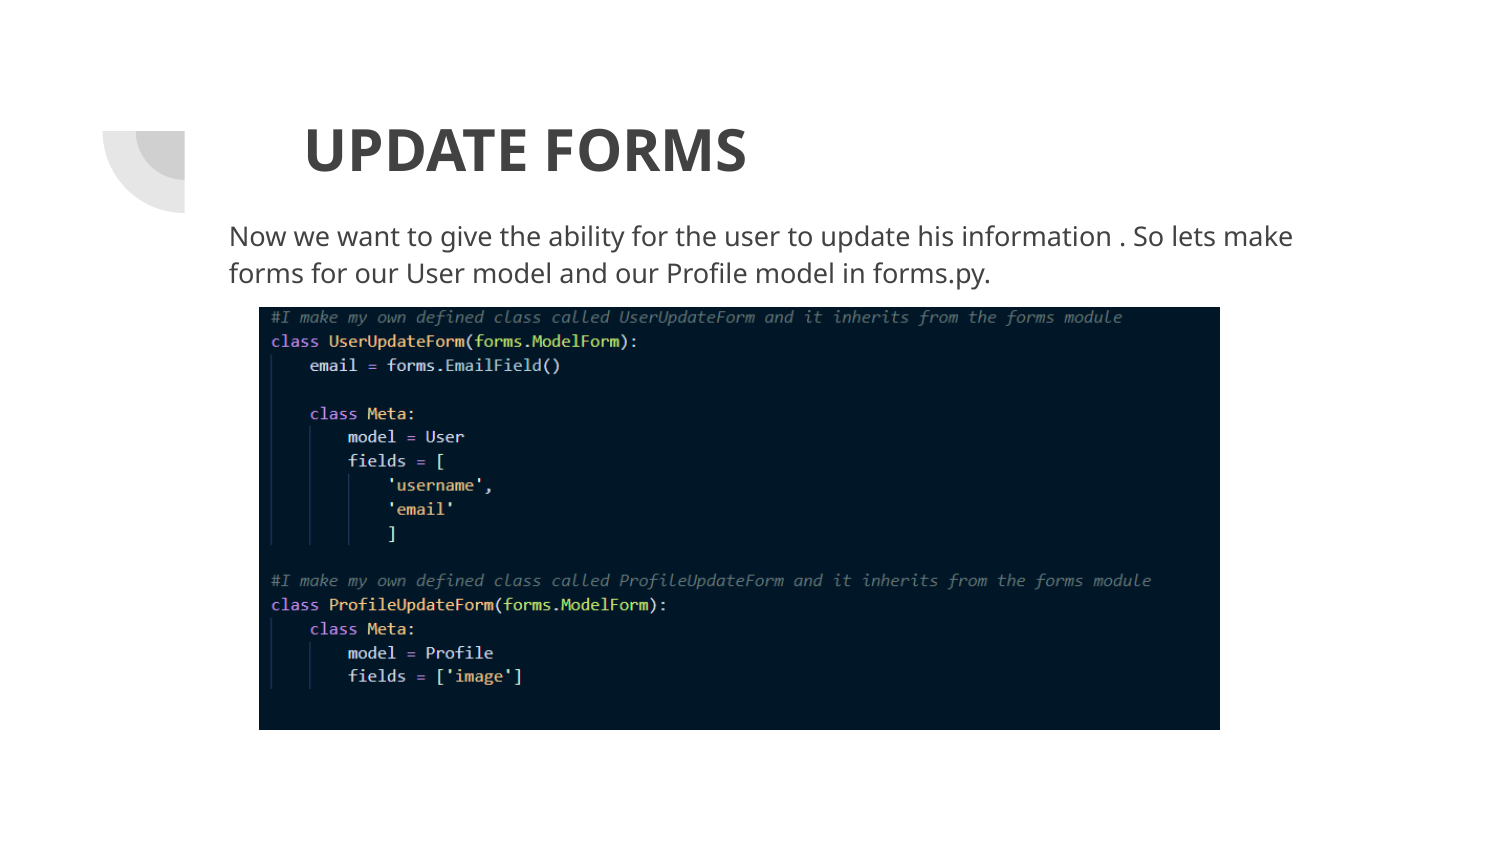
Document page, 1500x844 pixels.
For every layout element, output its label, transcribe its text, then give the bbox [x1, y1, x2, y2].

list Now we want to give the ability for the user to update his information . So lets make forms for our User model and our Profile model in forms.py. [213, 199, 1368, 744]
picture [259, 307, 1220, 730]
title UPDATE FORMS [213, 98, 1368, 199]
